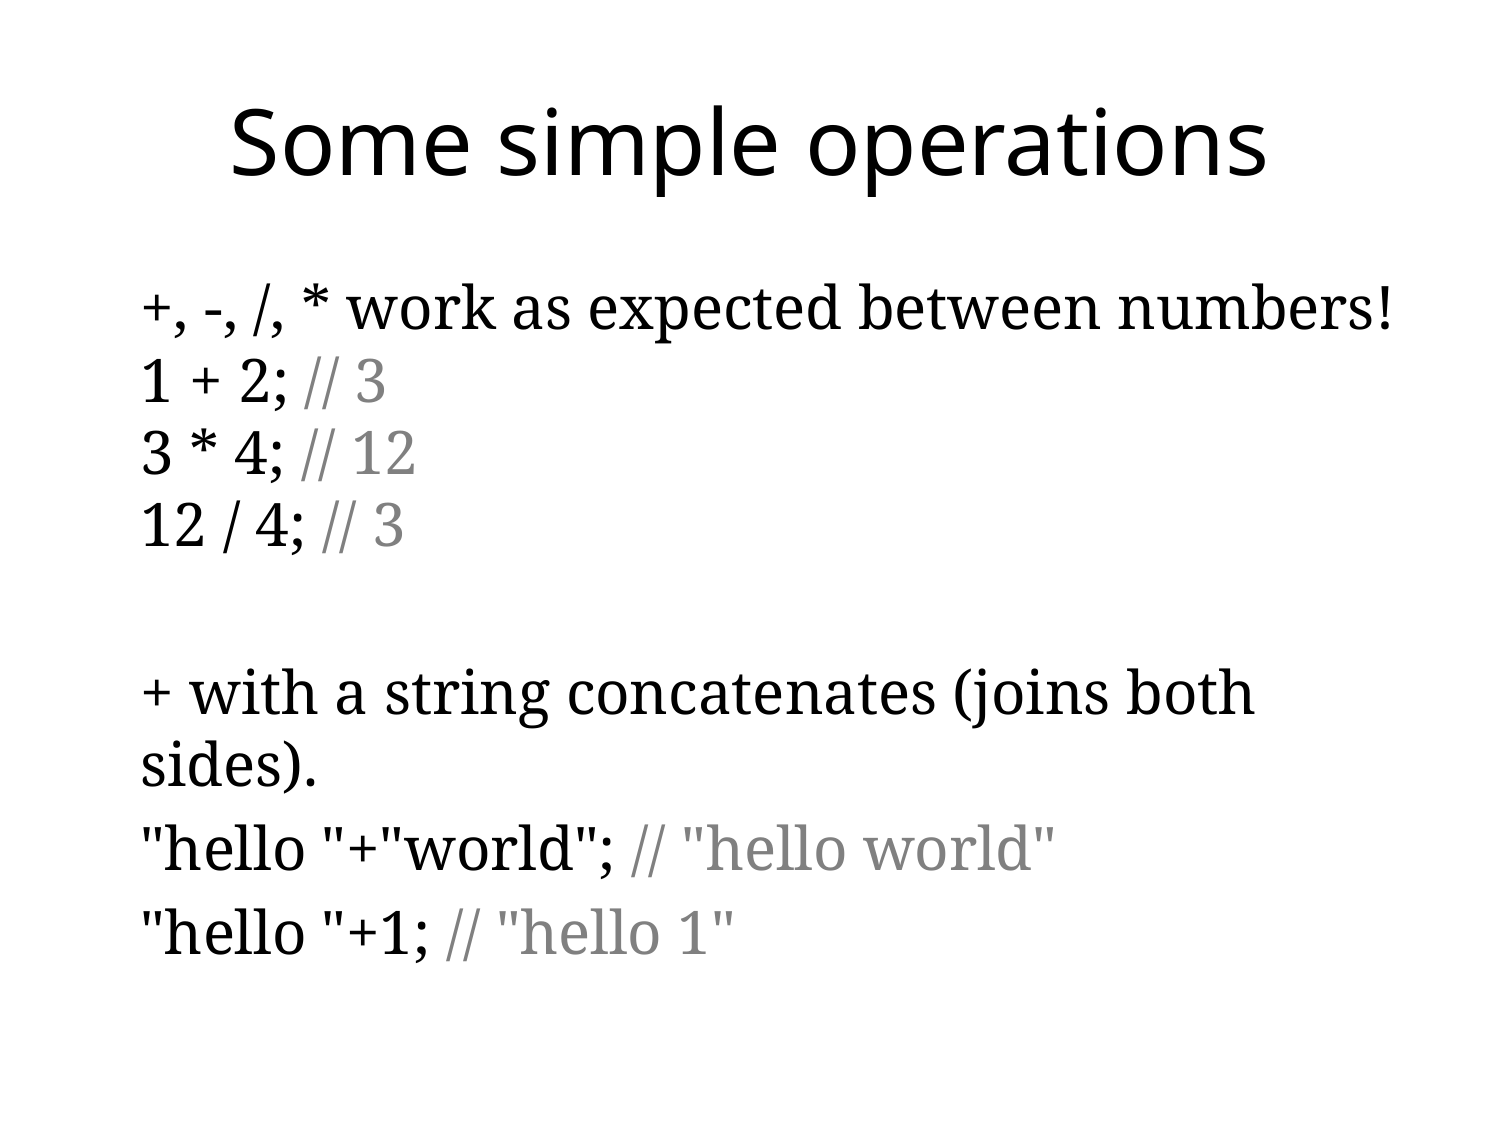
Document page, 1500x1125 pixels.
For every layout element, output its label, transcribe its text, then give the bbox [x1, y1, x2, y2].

list +, -, /, * work as expected between numbers! 1 + 2; // 3 3 * 4; // 12 12 / 4; // 3 + with a string concatenates (joins both sides). "hello "+"world"; // "hello world" "hello "+1; // "hello 1" [75, 262, 1425, 1005]
title Some simple operations [75, 45, 1425, 233]
